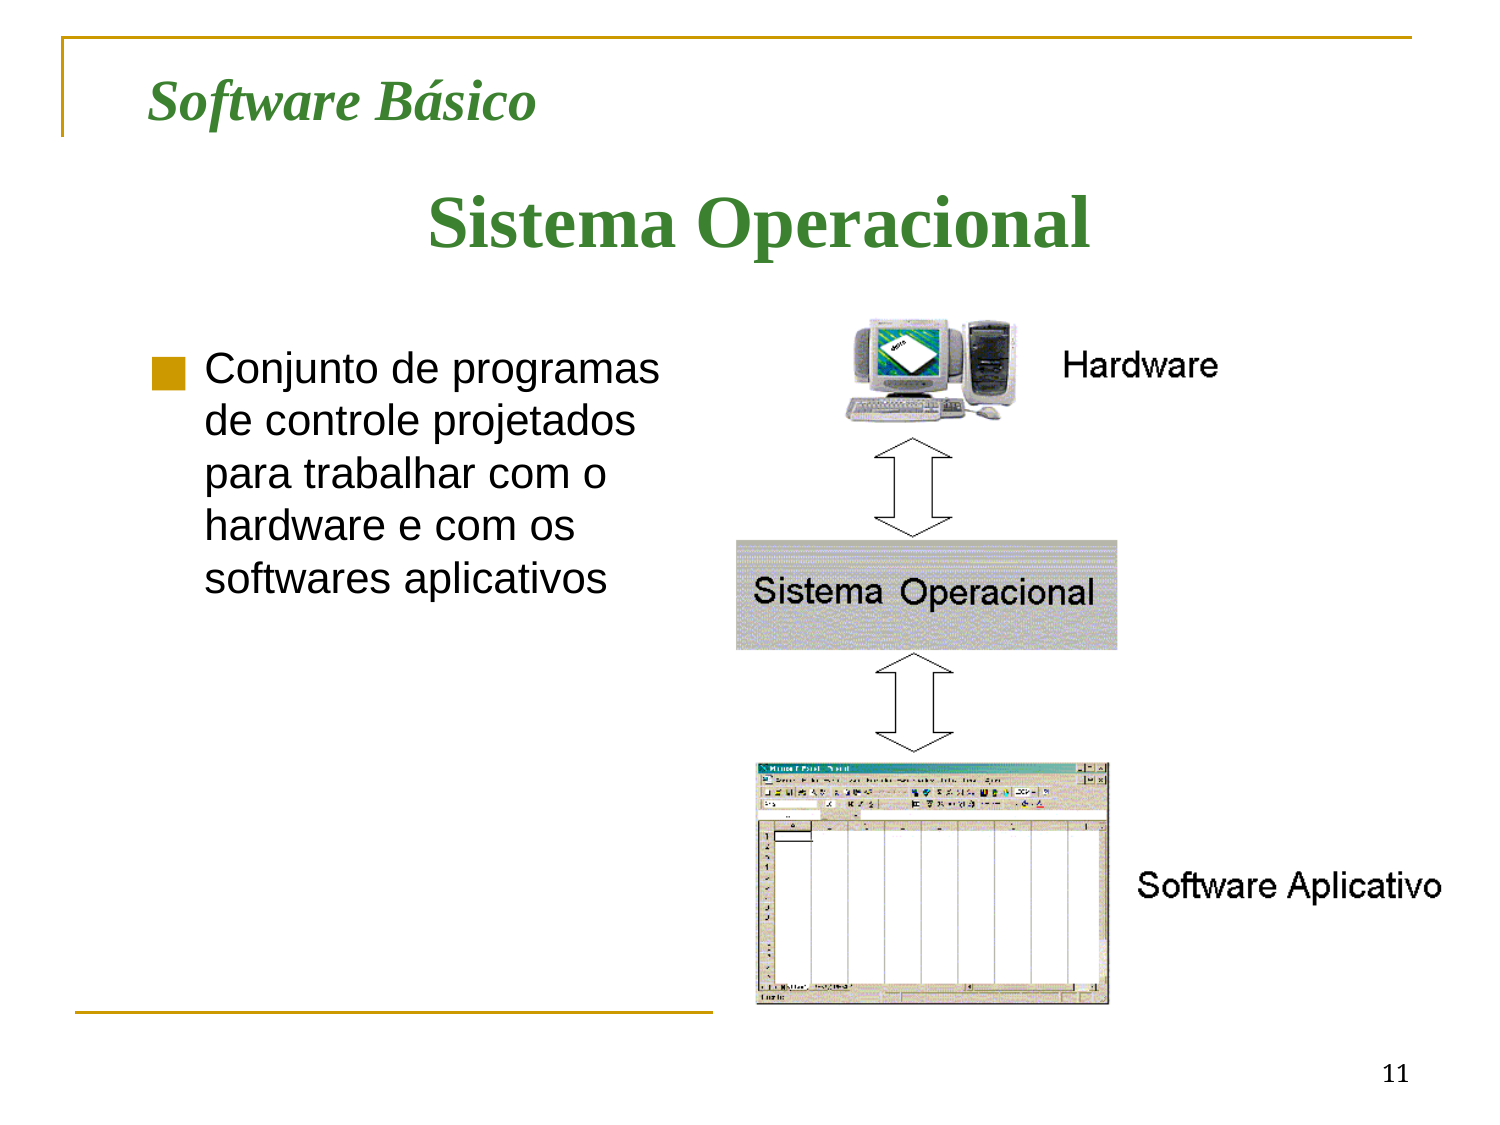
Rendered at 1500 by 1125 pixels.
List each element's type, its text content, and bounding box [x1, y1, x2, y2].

text_box Software Básico [132, 54, 1395, 140]
picture [713, 303, 1451, 1018]
text_box Sistema Operacional [128, 165, 1391, 271]
text_box Conjunto de programas de controle projetados para trabalhar com o hardware e com os softwares aplicativos [133, 332, 708, 1011]
text_box ‹#› [1074, 1026, 1425, 1100]
